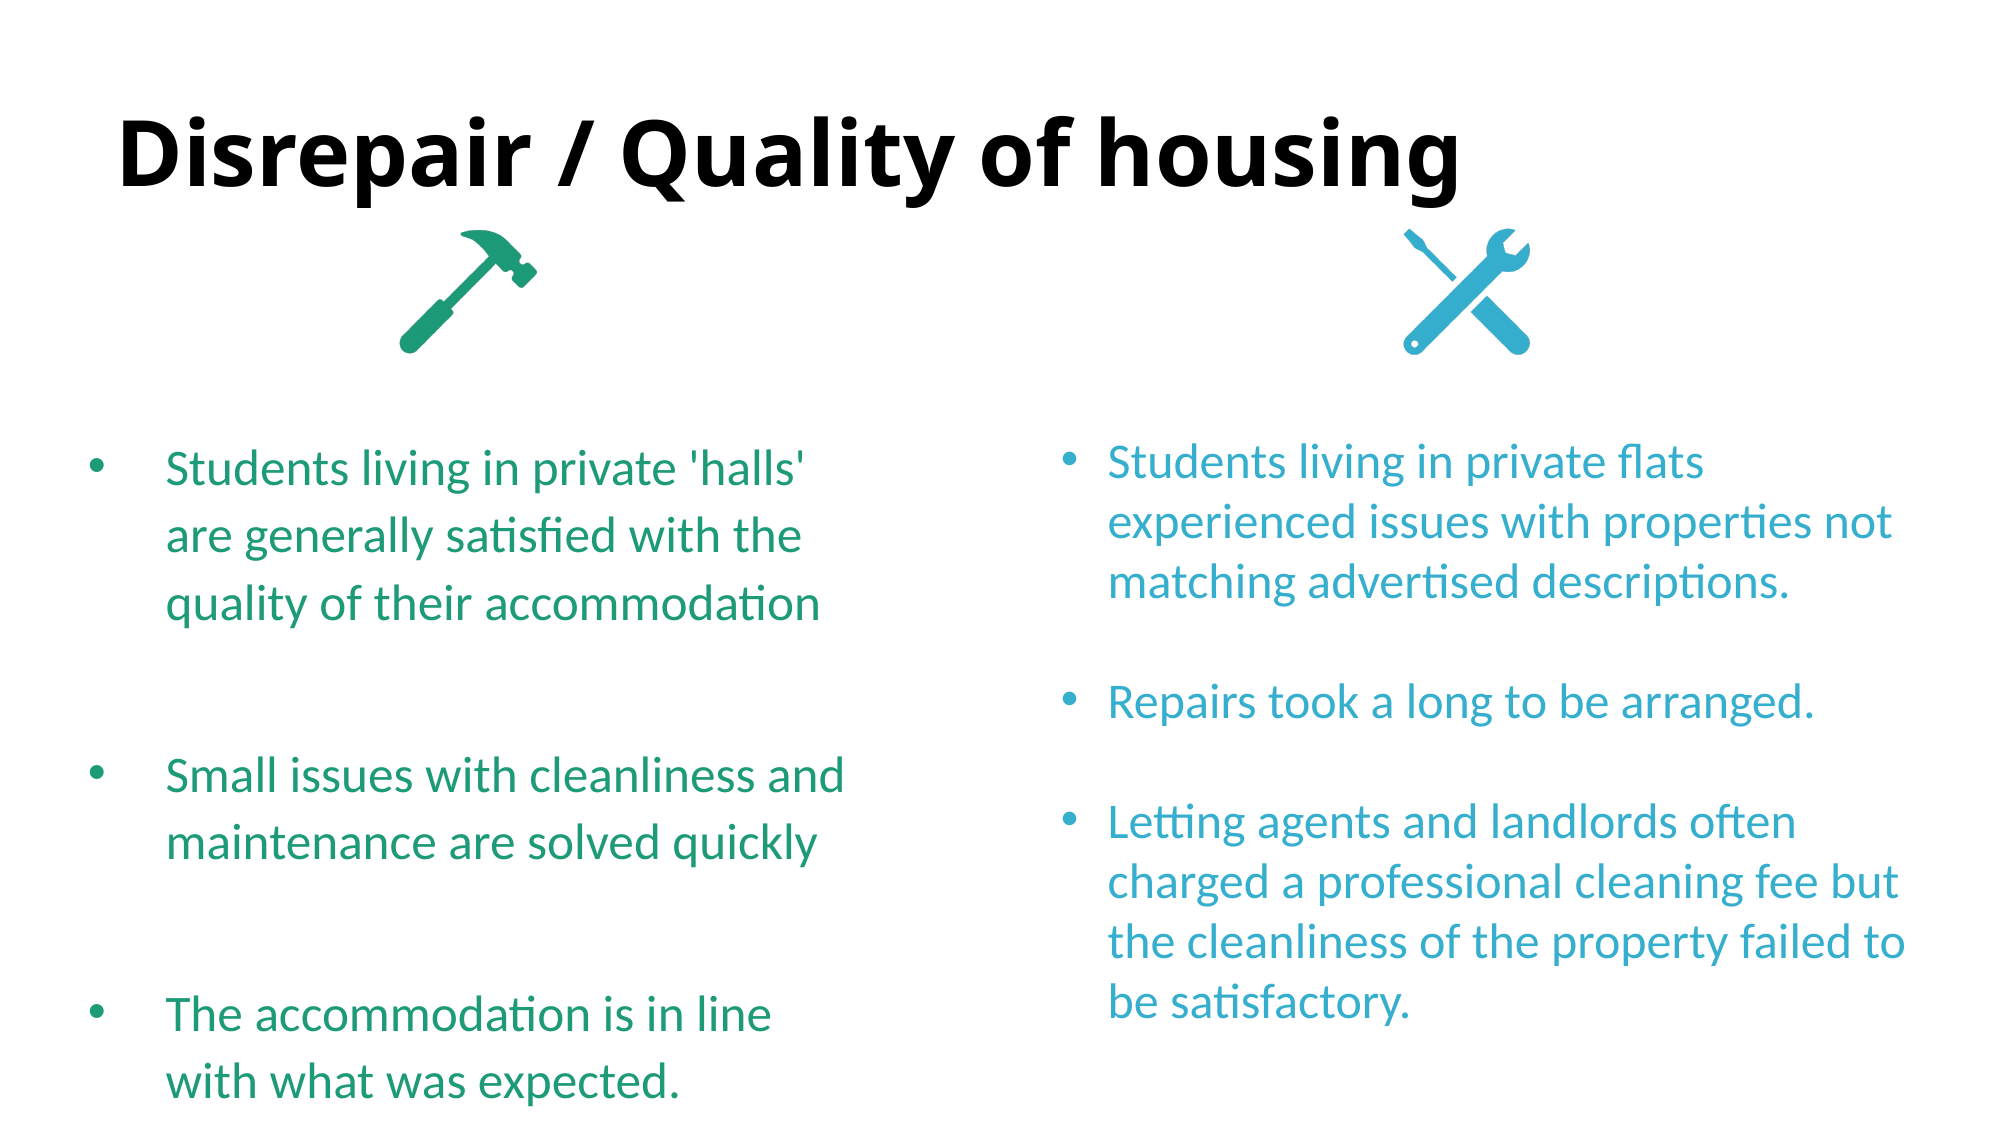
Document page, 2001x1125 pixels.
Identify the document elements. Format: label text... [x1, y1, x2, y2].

picture [1391, 216, 1542, 367]
list Students living in private 'halls' are generally satisfied with the quality of their accommodation Small issues with cleanliness and maintenance are solved quickly The accommodation is in line with what was expected. [72, 420, 862, 1125]
title Disrepair / Quality of housing [100, 97, 1896, 216]
text_box Students living in private flats experienced issues with properties not matching advertised descriptions. Repairs took a long to be arranged. Letting agents and landlords often charged a professional cleaning fee but the cleanliness of the property failed to be satisfactory. [1045, 420, 1955, 1036]
picture [392, 216, 543, 367]
